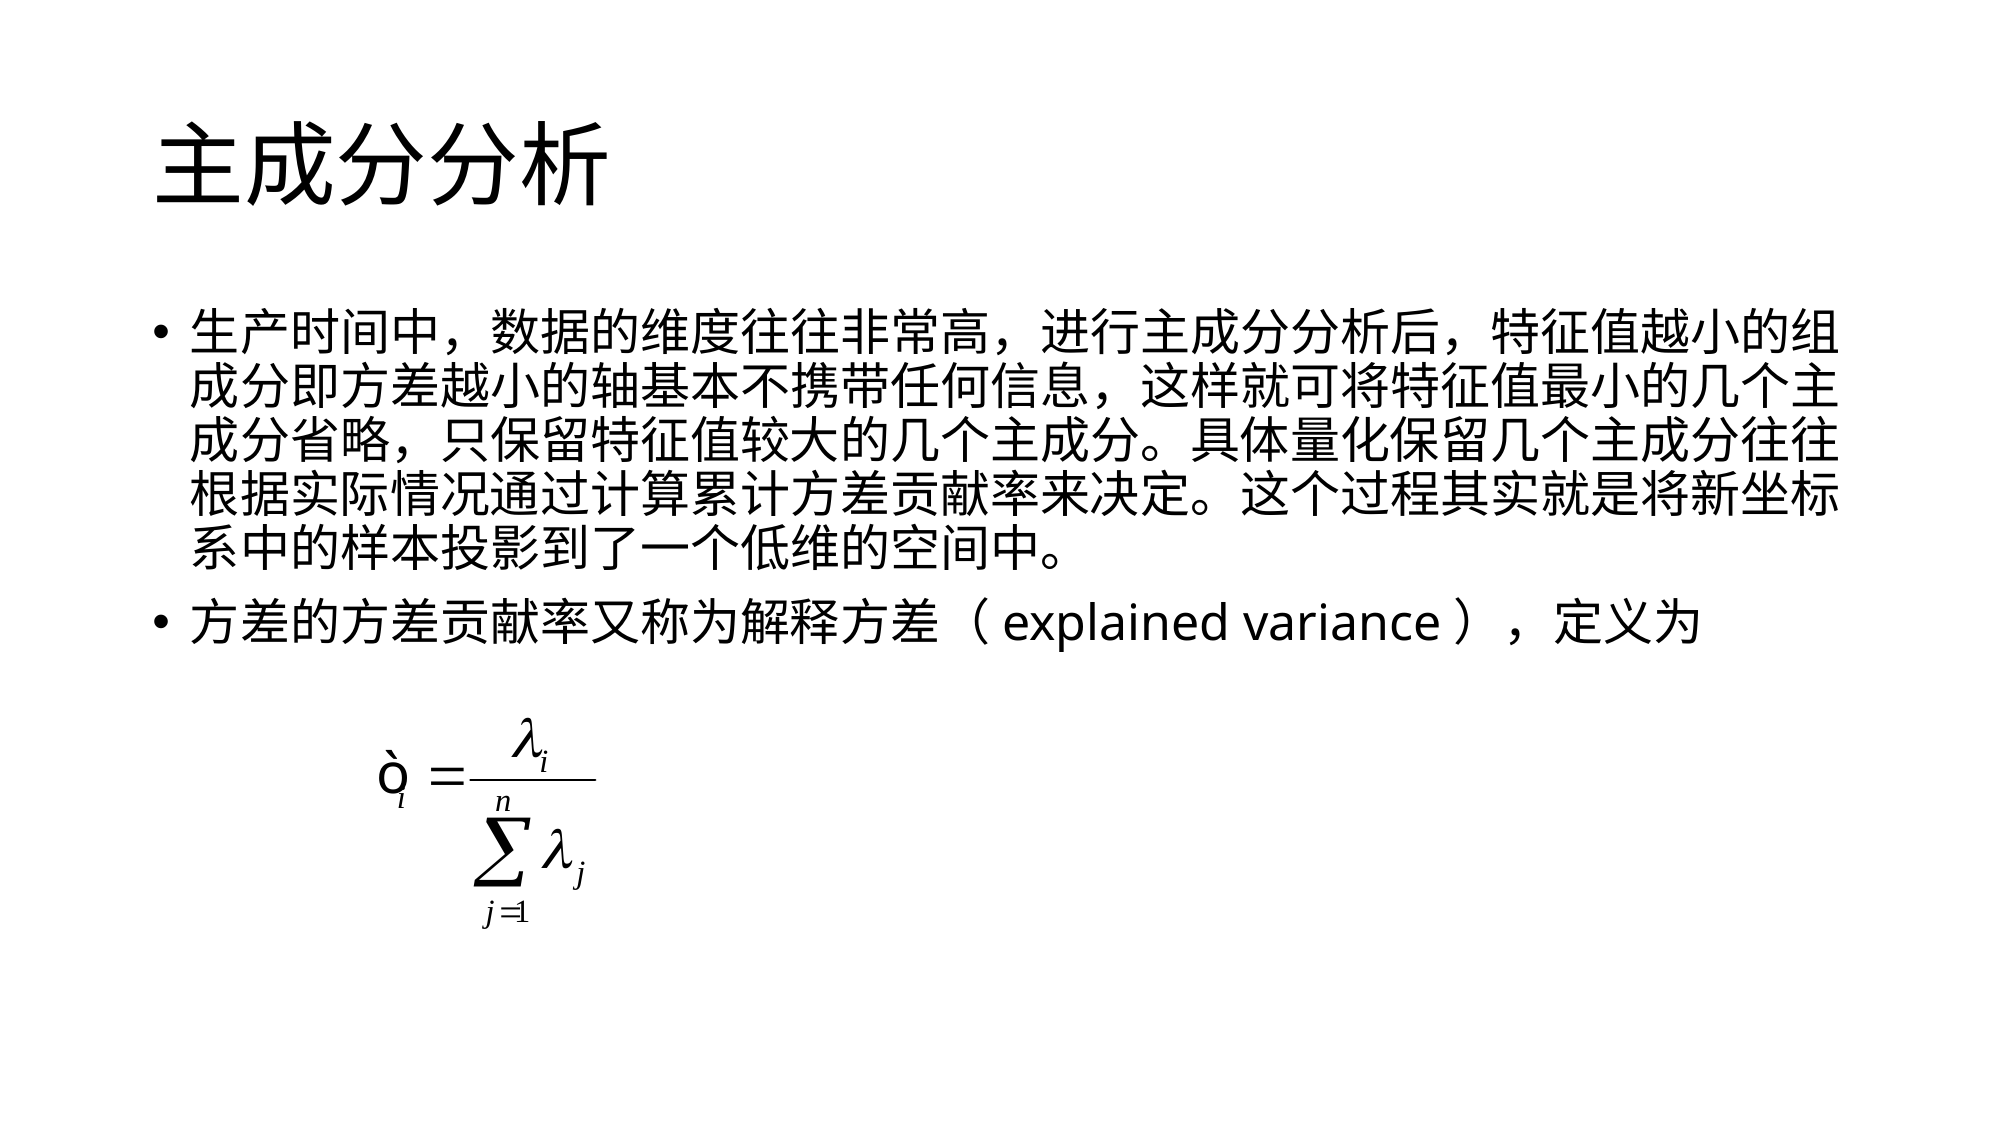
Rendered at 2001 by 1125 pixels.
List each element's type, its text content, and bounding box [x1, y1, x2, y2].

list 生产时间中，数据的维度往往非常高，进行主成分分析后，特征值越小的组成分即方差越小的轴基本不携带任何信息，这样就可将特征值最小的几个主成分省略，只保留特征值较大的几个主成分。具体量化保留几个主成分往往根据实际情况通过计算累计方差贡献率来决定。这个过程其实就是将新坐标系中的样本投影到了一个低维的空间中。 方差的方差贡献率又称为解释方差（explained variance），定义为 [137, 299, 1863, 1014]
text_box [370, 704, 606, 940]
title 主成分分析 [137, 59, 1863, 278]
